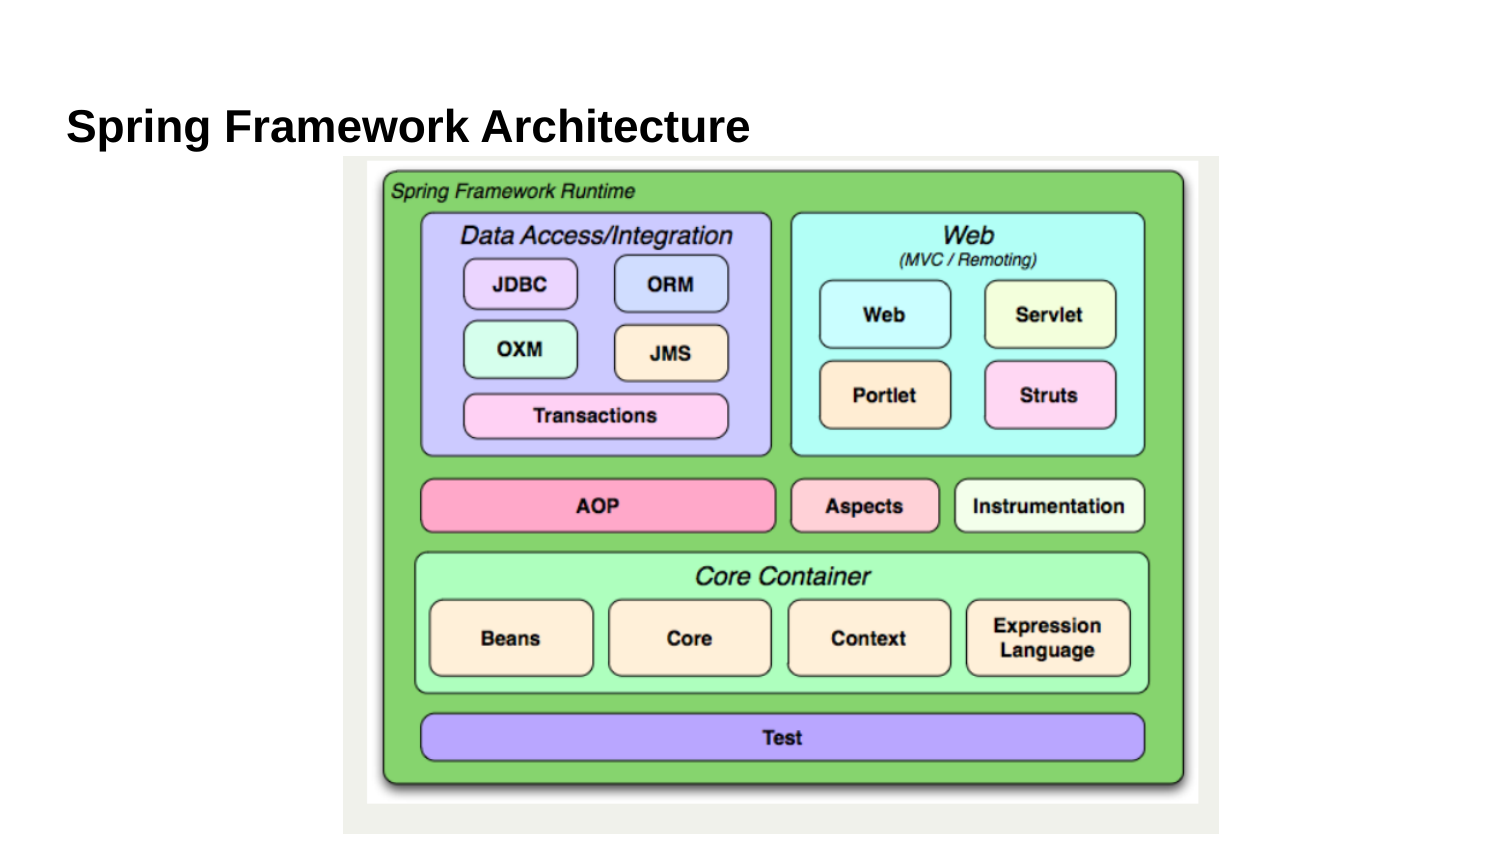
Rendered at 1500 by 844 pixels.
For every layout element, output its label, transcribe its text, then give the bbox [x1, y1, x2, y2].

title Spring Framework Architecture [51, 72, 1449, 167]
picture [342, 156, 1219, 834]
